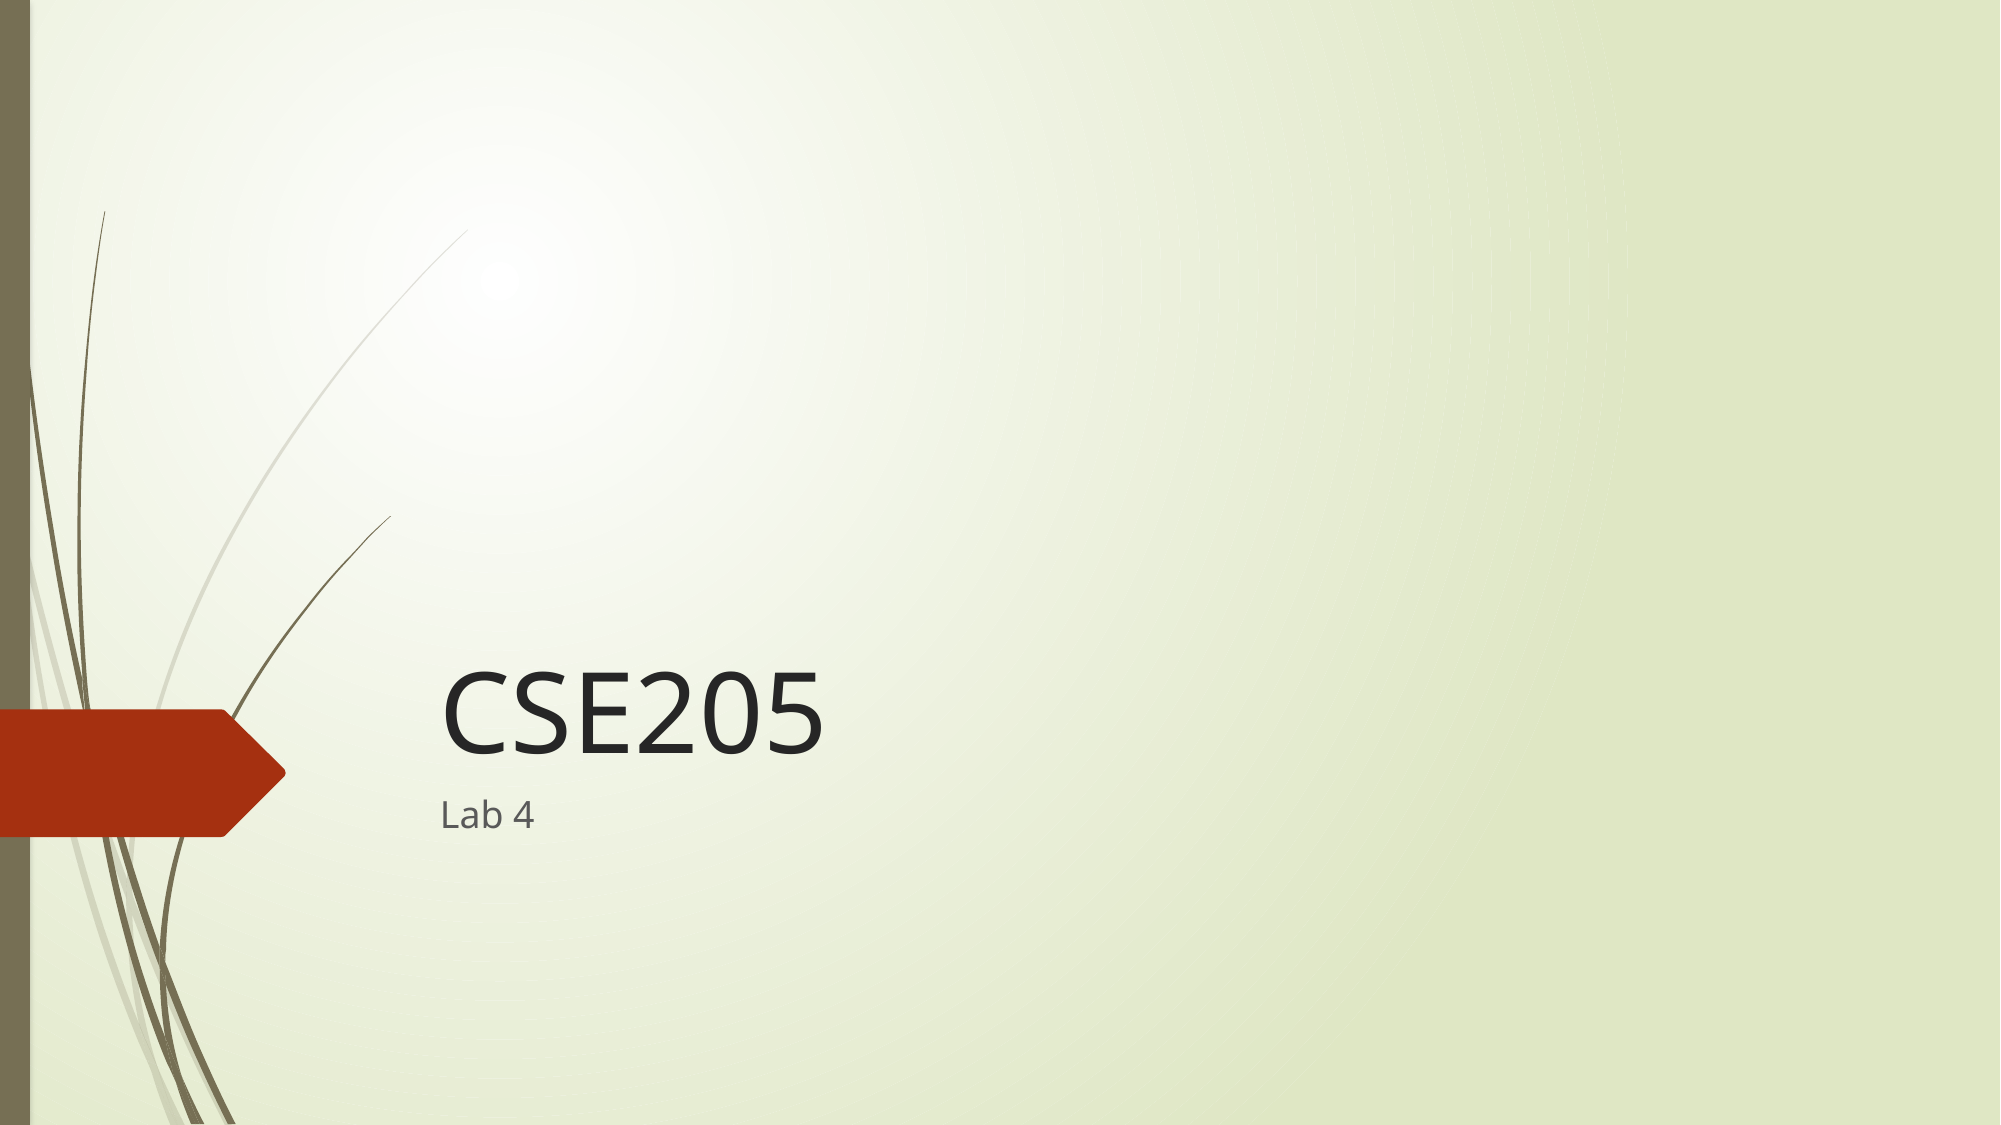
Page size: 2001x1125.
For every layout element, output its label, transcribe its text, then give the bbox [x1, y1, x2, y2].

title CSE205 [424, 412, 1888, 783]
subtitle Lab 4 [424, 783, 1888, 969]
